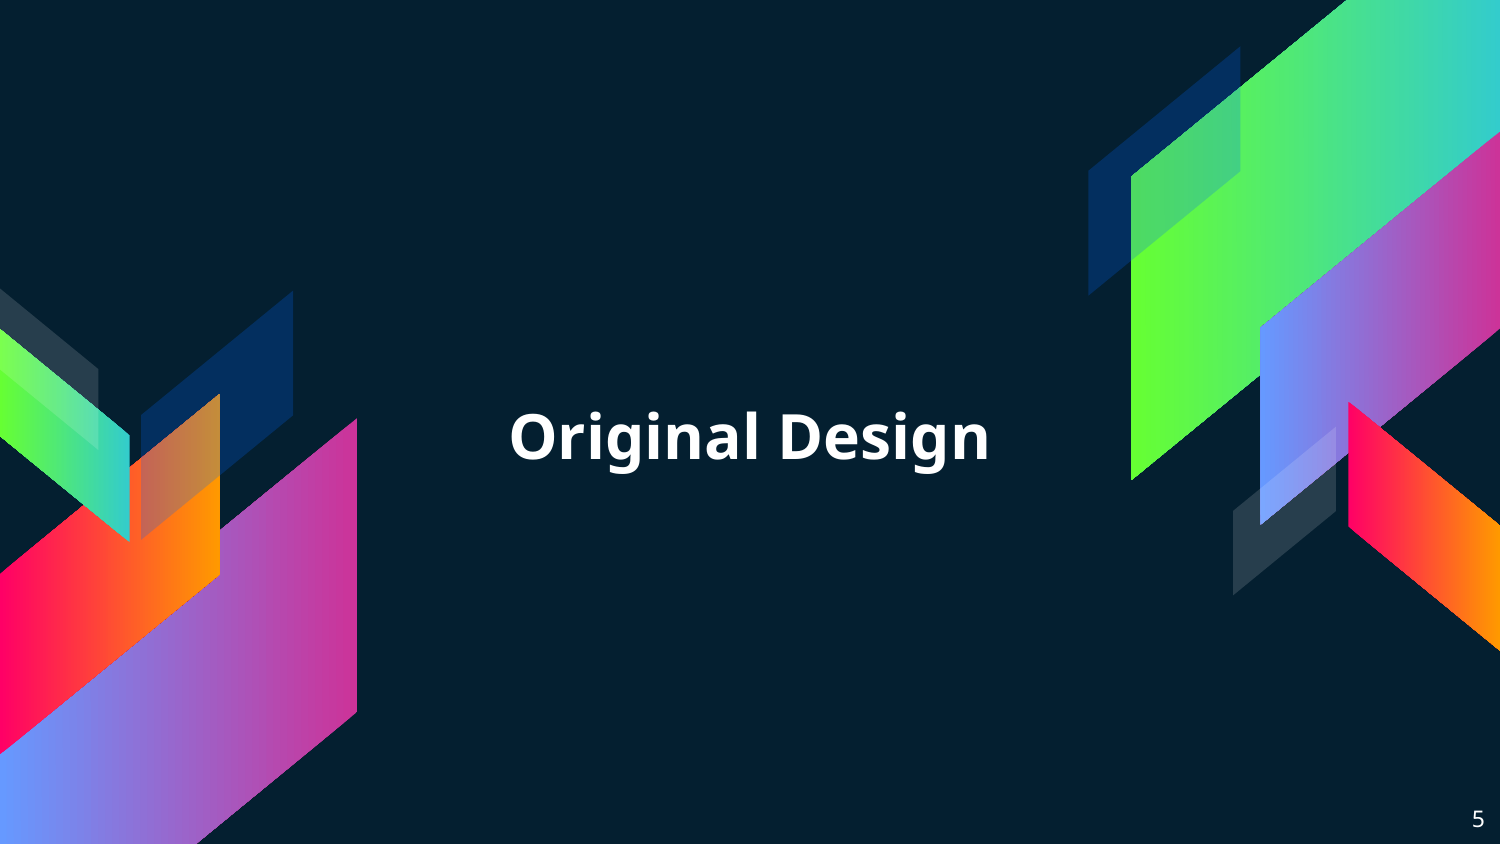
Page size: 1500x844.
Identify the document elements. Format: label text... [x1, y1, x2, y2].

title Original Design [434, 297, 1066, 488]
slide_number ‹#› [1403, 789, 1500, 844]
